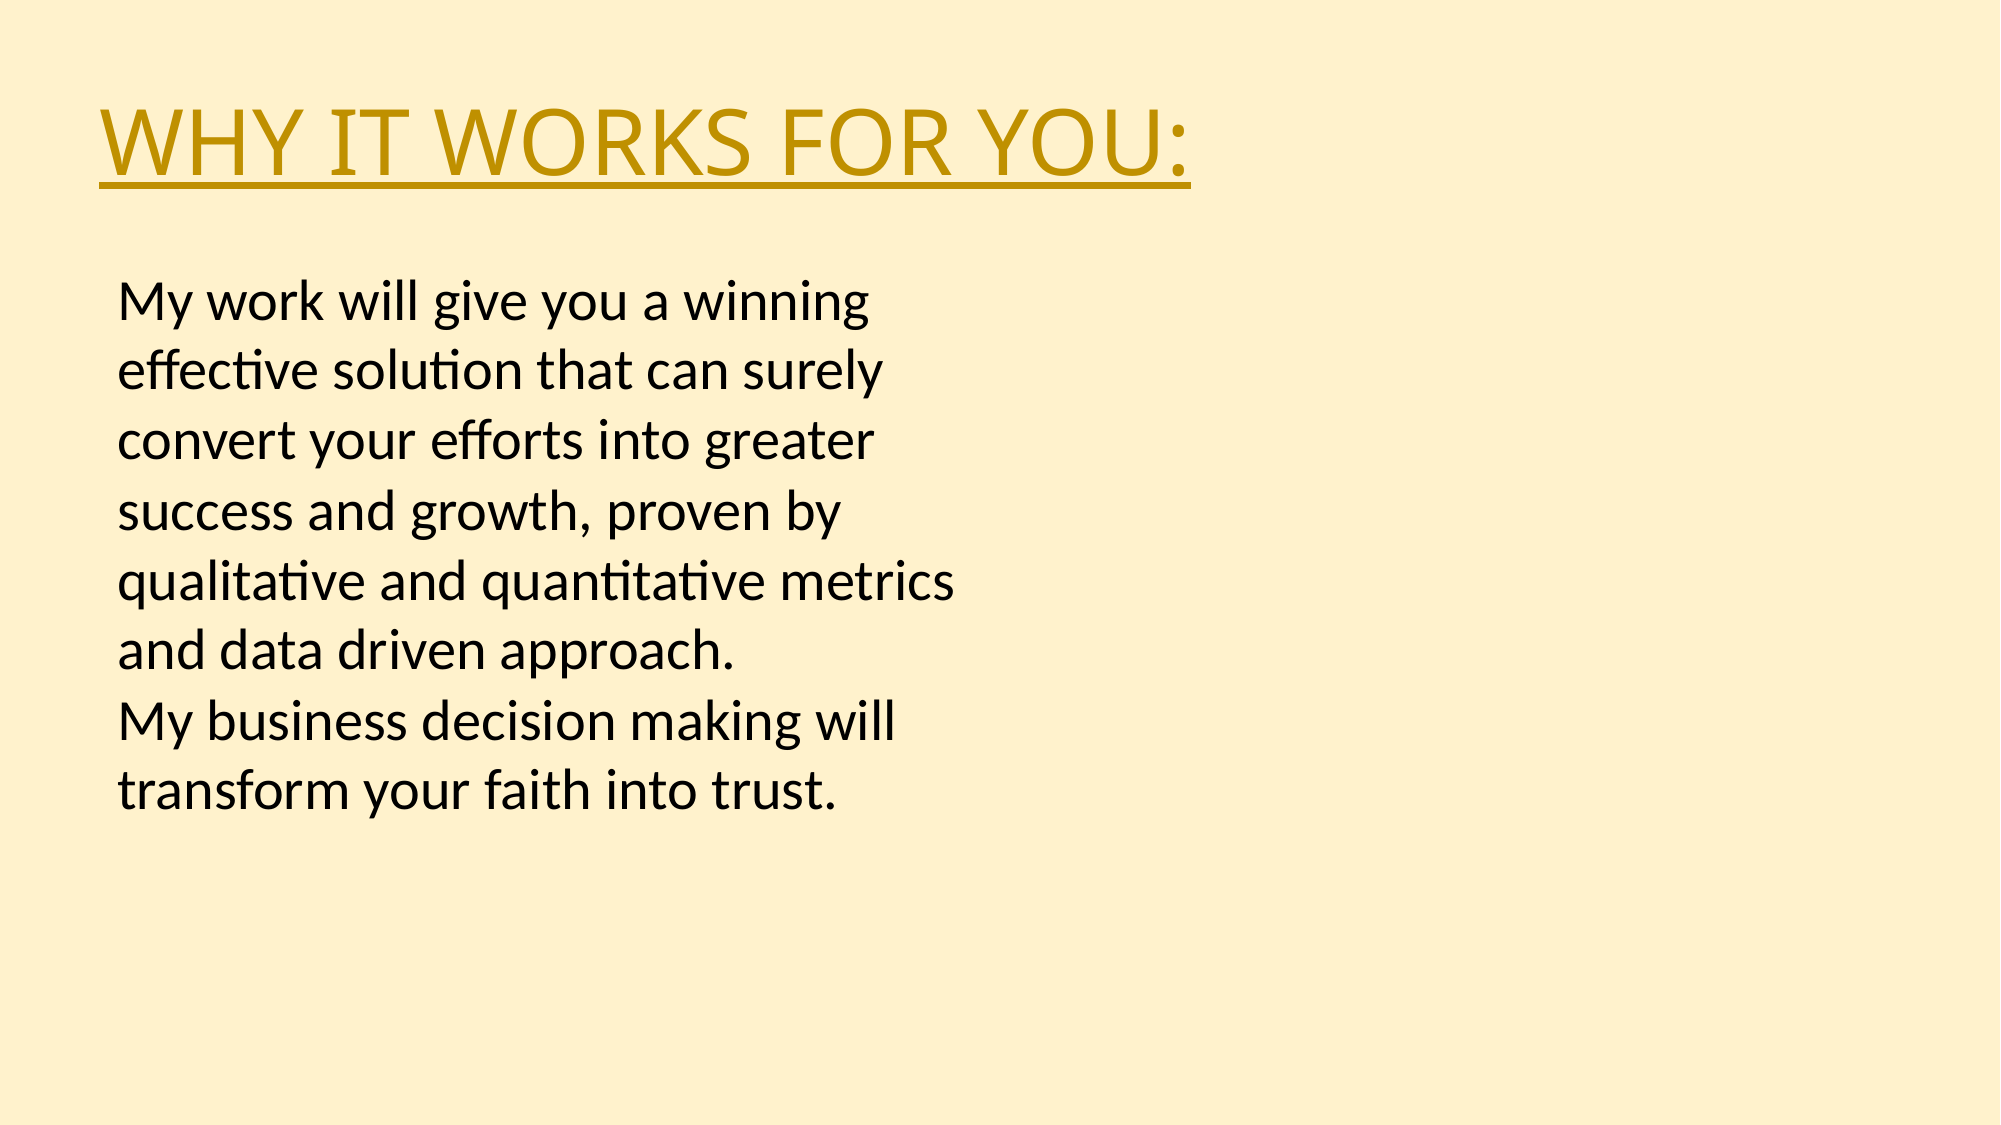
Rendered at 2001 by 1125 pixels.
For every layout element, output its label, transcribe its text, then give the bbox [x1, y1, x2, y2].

title WHY IT WORKS FOR YOU: [84, 36, 1810, 255]
text_box My work will give you a winning effective solution that can surely convert your efforts into greater success and growth, proven by qualitative and quantitative metrics and data driven approach. My business decision making will transform your faith into trust. [102, 254, 986, 899]
